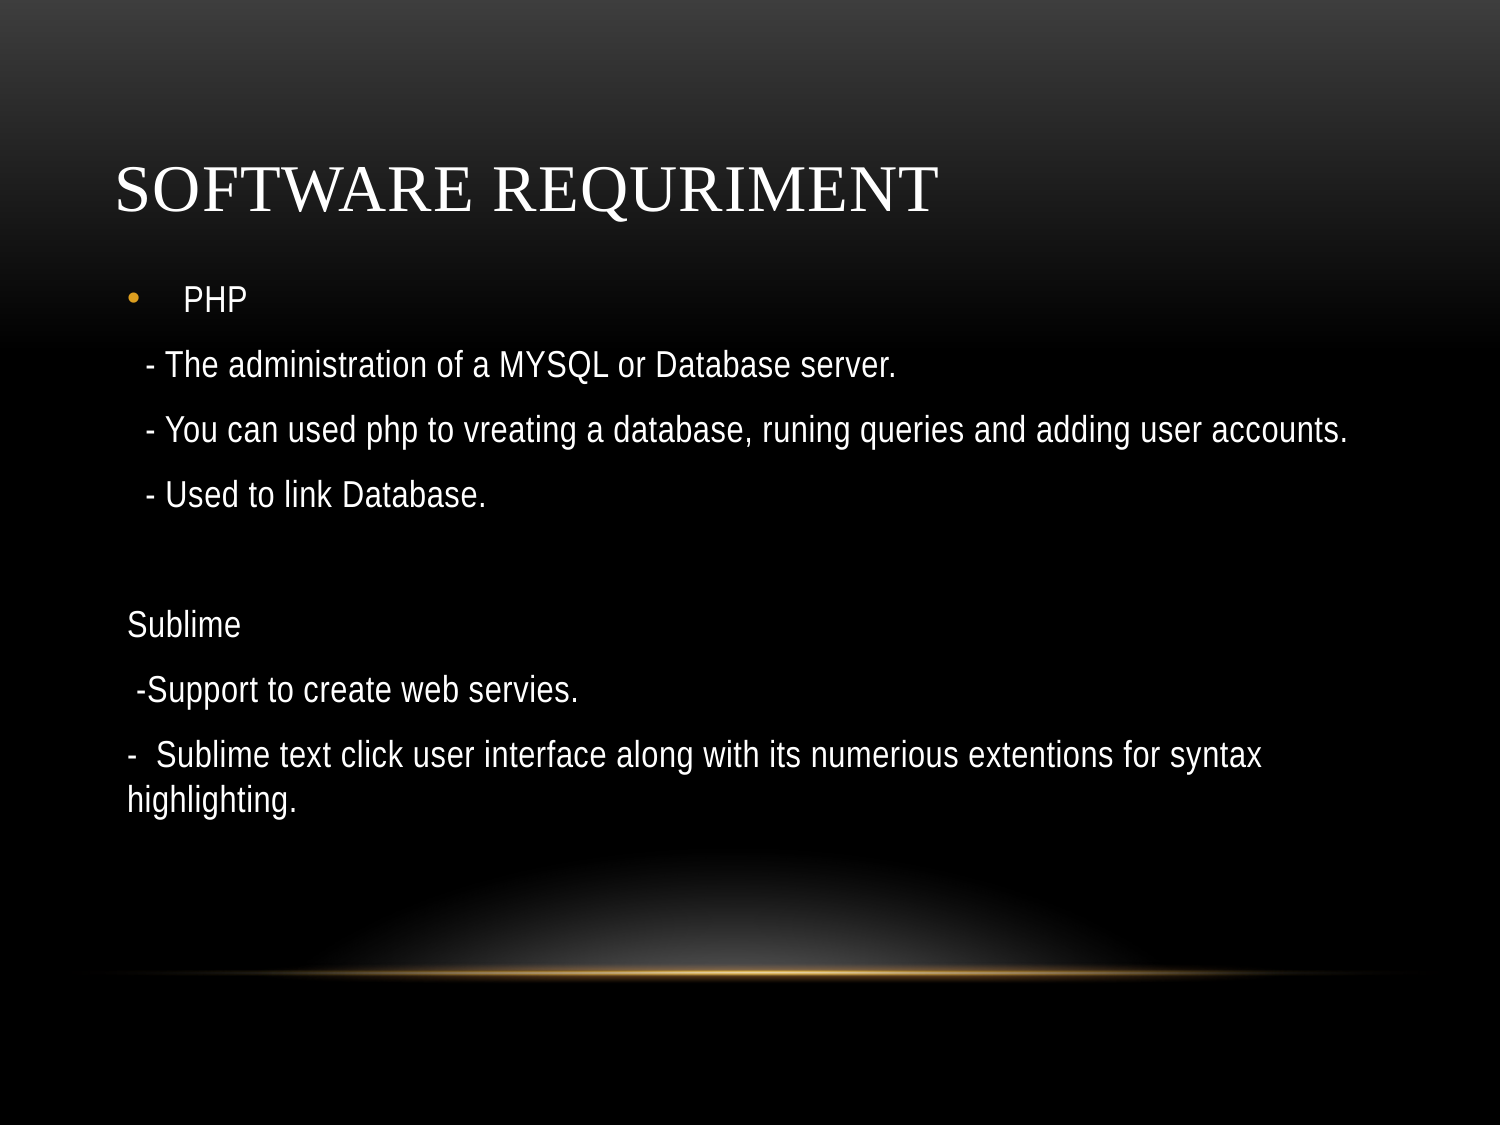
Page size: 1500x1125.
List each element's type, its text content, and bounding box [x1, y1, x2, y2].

title SOFTWARE requriment [99, 45, 1400, 233]
list PHP - The administration of a MYSQL or Database server. - You can used php to vreating a database, runing queries and adding user accounts. - Used to link Database. Sublime -Support to create web servies. - Sublime text click user interface along with its numerious extentions for syntax highlighting. [112, 267, 1413, 943]
picture [0, 0, 1500, 1125]
